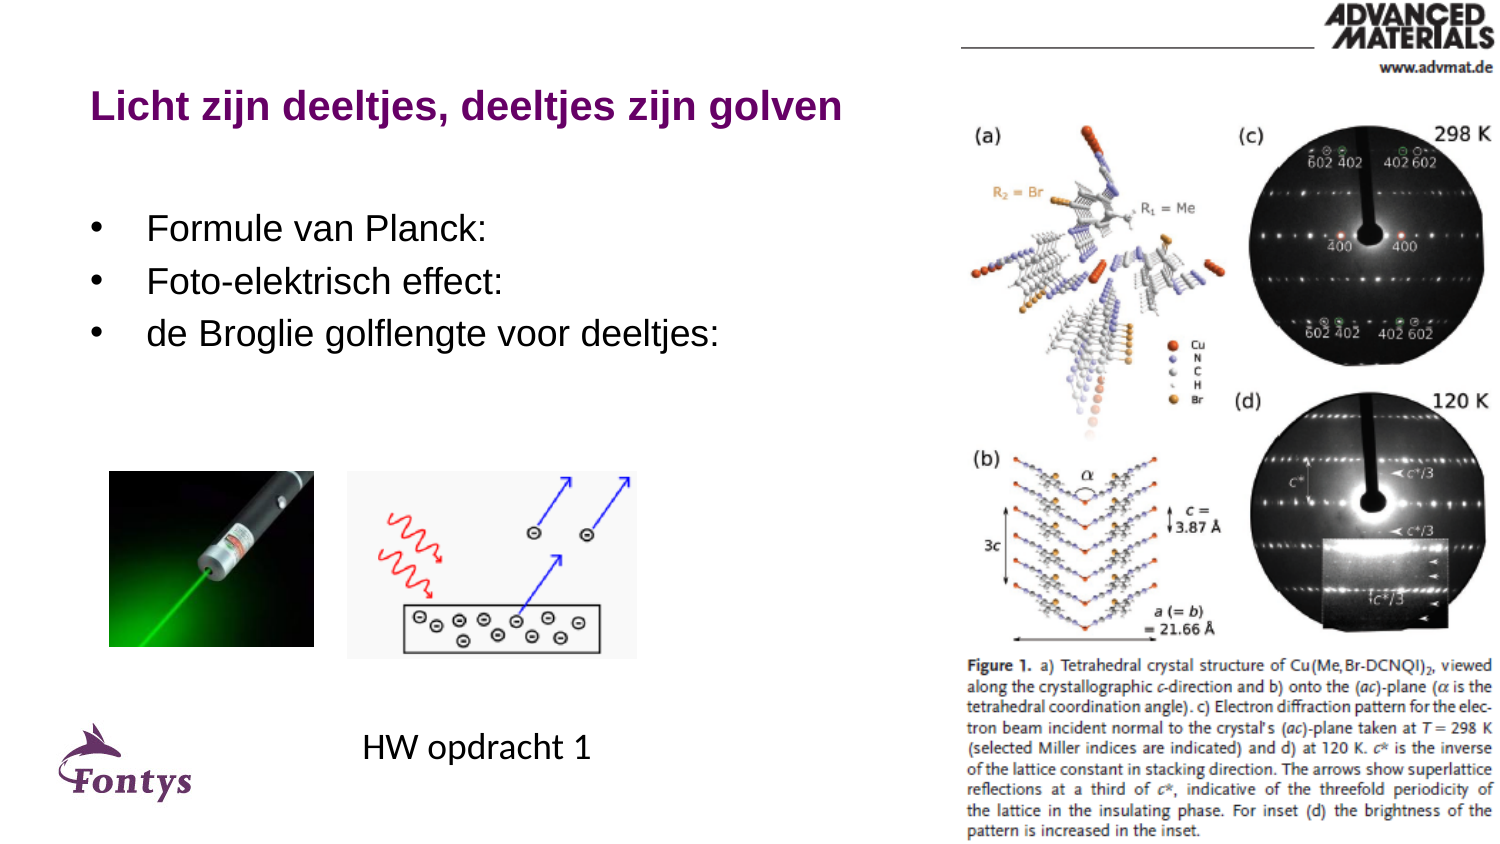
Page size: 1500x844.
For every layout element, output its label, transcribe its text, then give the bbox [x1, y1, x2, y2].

title Licht zijn deeltjes, deeltjes zijn golven [75, 33, 956, 175]
text_box HW opdracht 1 [347, 714, 619, 774]
text_box 7 [0, 745, 119, 806]
picture [0, 0, 1500, 844]
